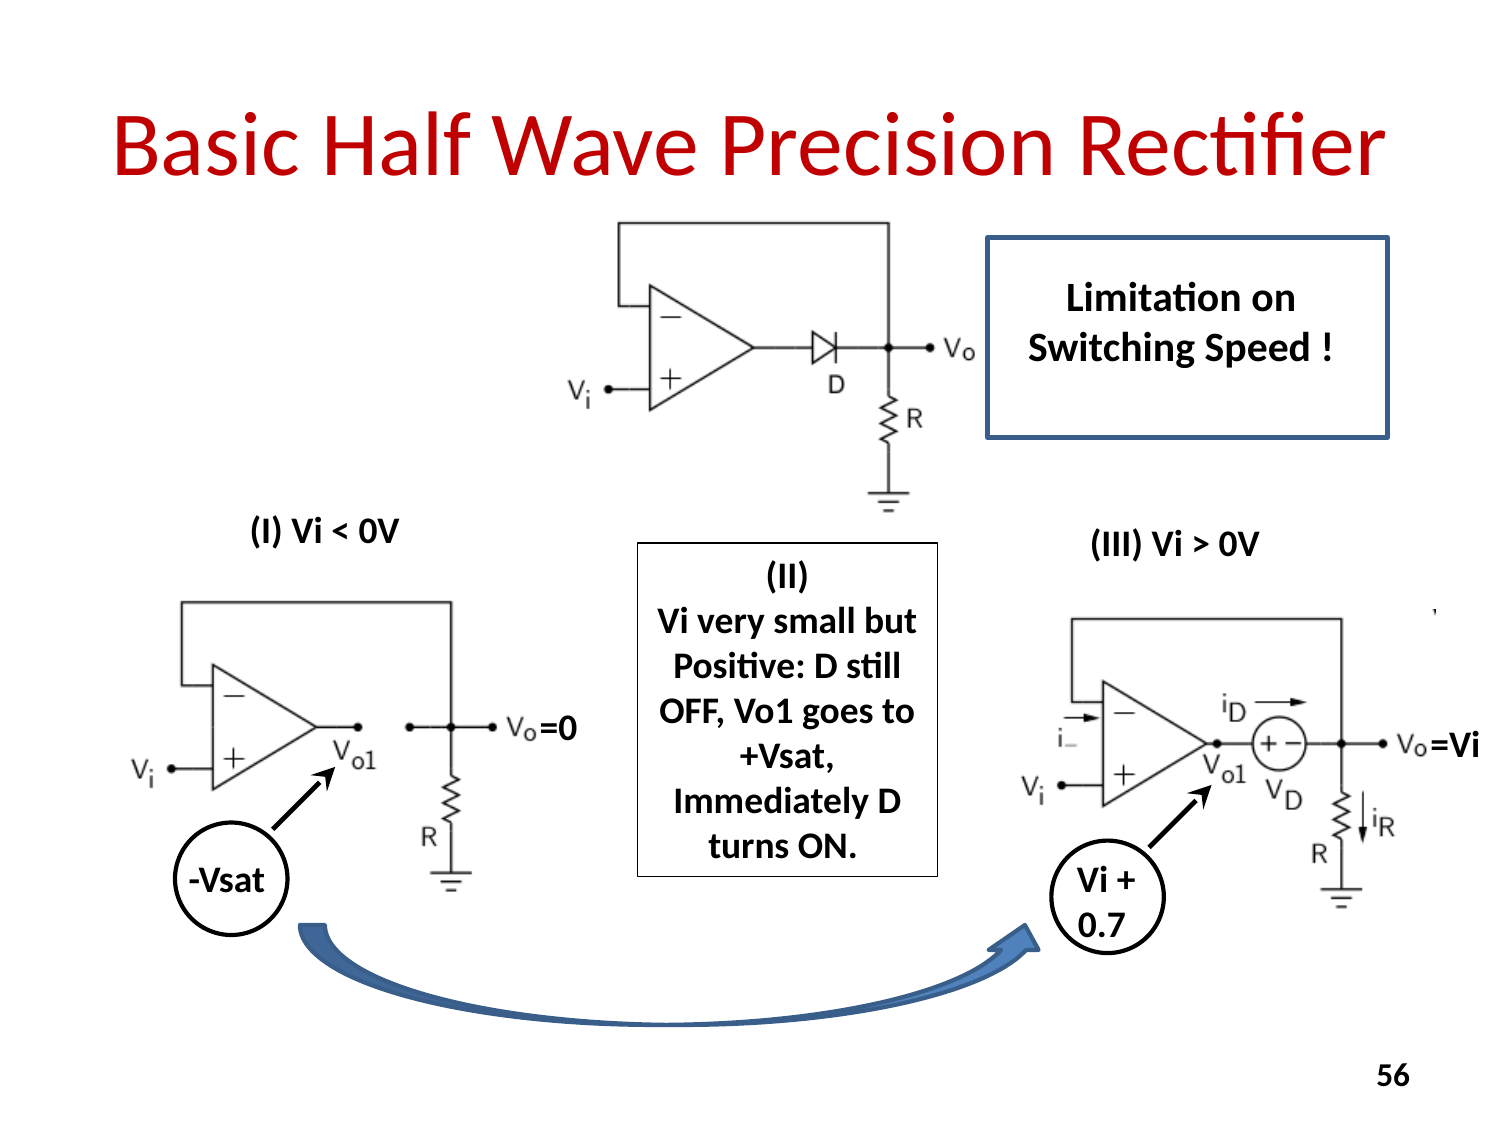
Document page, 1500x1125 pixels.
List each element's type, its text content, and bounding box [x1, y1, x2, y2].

picture [1012, 609, 1437, 926]
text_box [1049, 784, 1212, 954]
text_box =Vi [1440, 712, 1497, 773]
text_box (II) Vi very small but Positive: D still OFF, Vo1 goes to +Vsat, Immediately D turns ON. [637, 543, 938, 877]
slide_number 56 [1074, 1042, 1425, 1103]
text_box [307, 933, 1039, 1025]
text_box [987, 237, 1388, 438]
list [549, 199, 1001, 534]
text_box (I) Vi < 0V [174, 498, 475, 560]
text_box =0 [548, 695, 593, 756]
picture [124, 584, 544, 906]
title Basic Half Wave Precision Rectifier [75, 45, 1425, 233]
text_box (III) Vi > 0V [1024, 511, 1325, 572]
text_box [173, 766, 336, 936]
